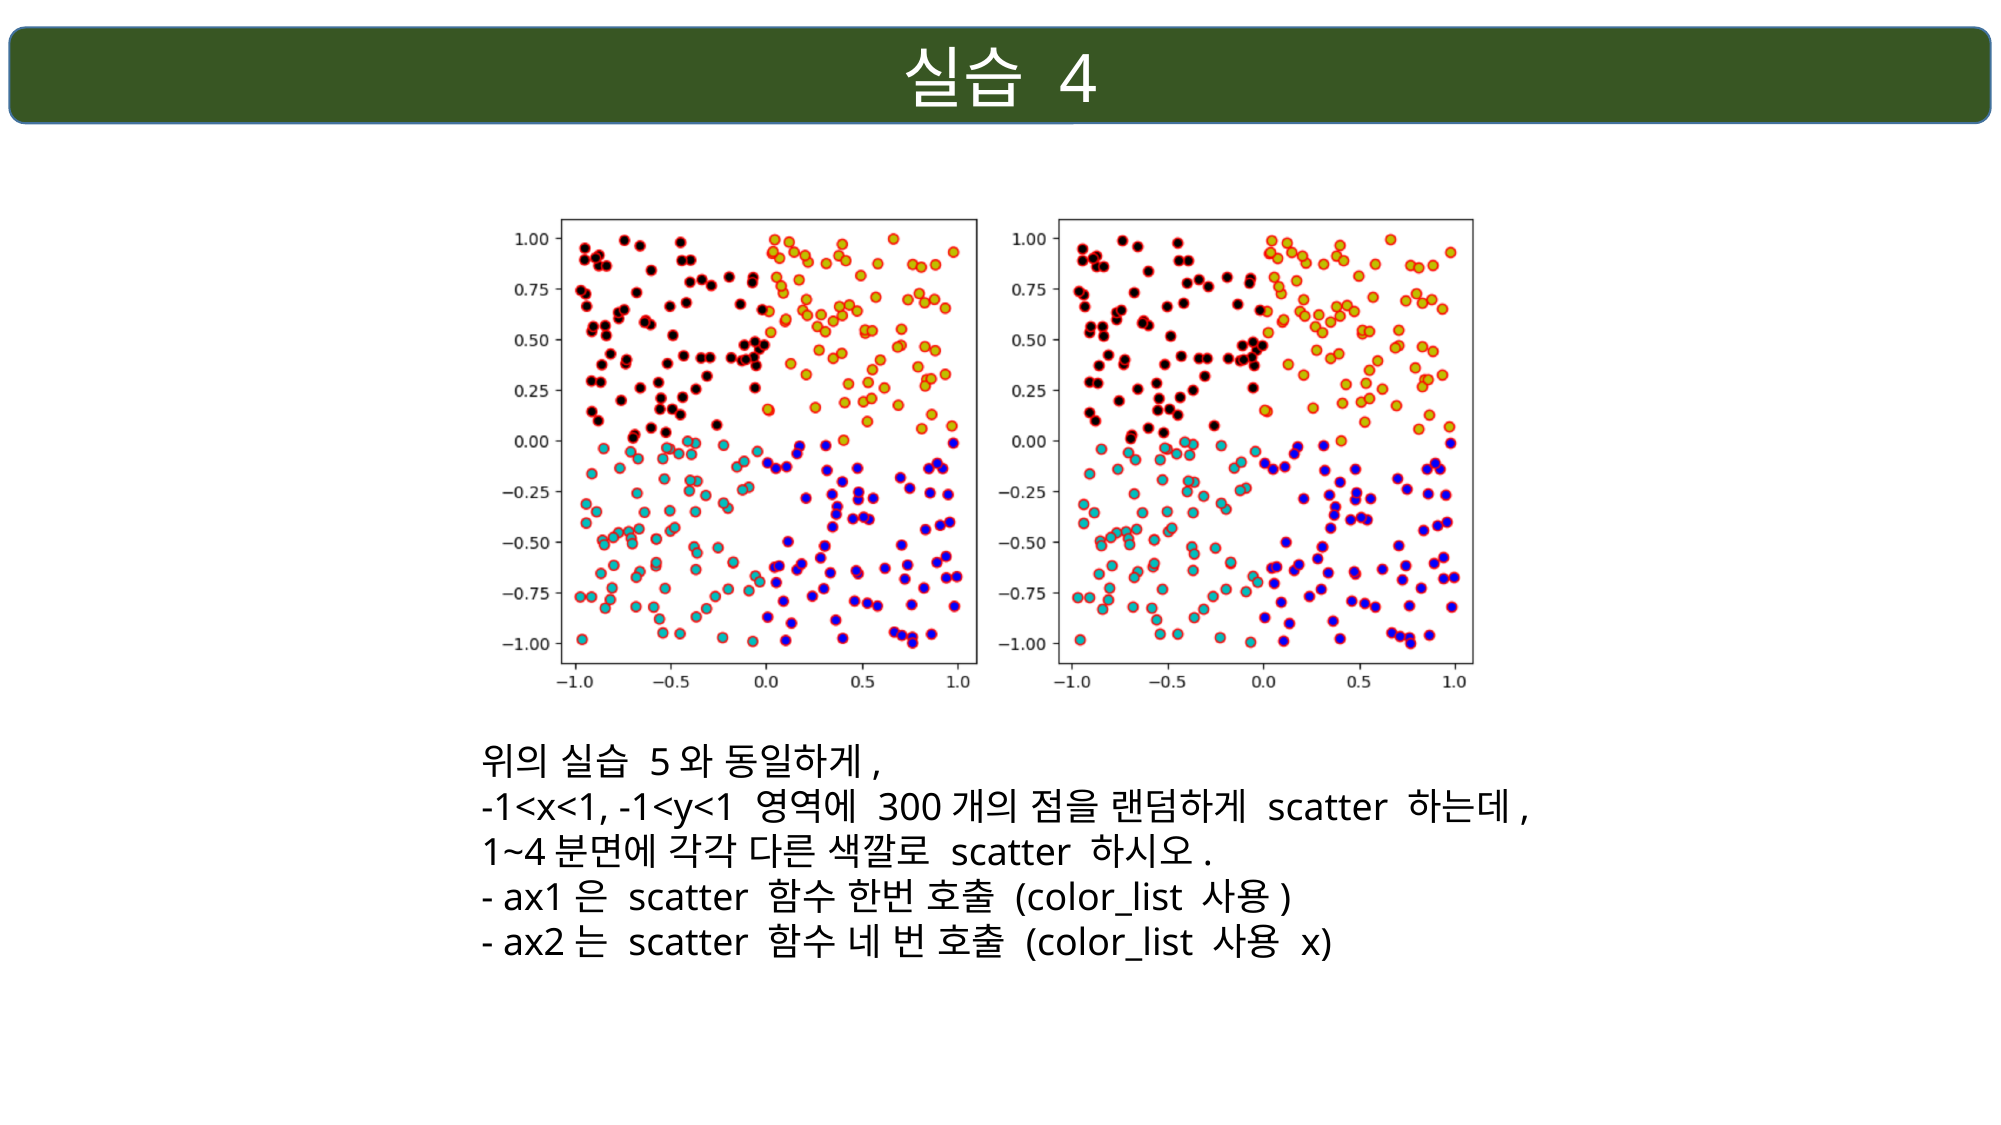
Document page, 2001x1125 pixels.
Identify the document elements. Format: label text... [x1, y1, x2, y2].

text_box 위의 실습 5와 동일하게, -1<x<1, -1<y<1 영역에 300개의 점을 랜덤하게 scatter 하는데, 1~4분면에 각각 다른 색깔로 scatter 하시오. - ax1은 scatter 함수 한번 호출 (color_list 사용) - ax2는 scatter 함수 네 번 호출 (color_list 사용 x) [466, 730, 1676, 971]
picture [502, 204, 1498, 708]
text_box 실습 4 [8, 26, 1992, 125]
